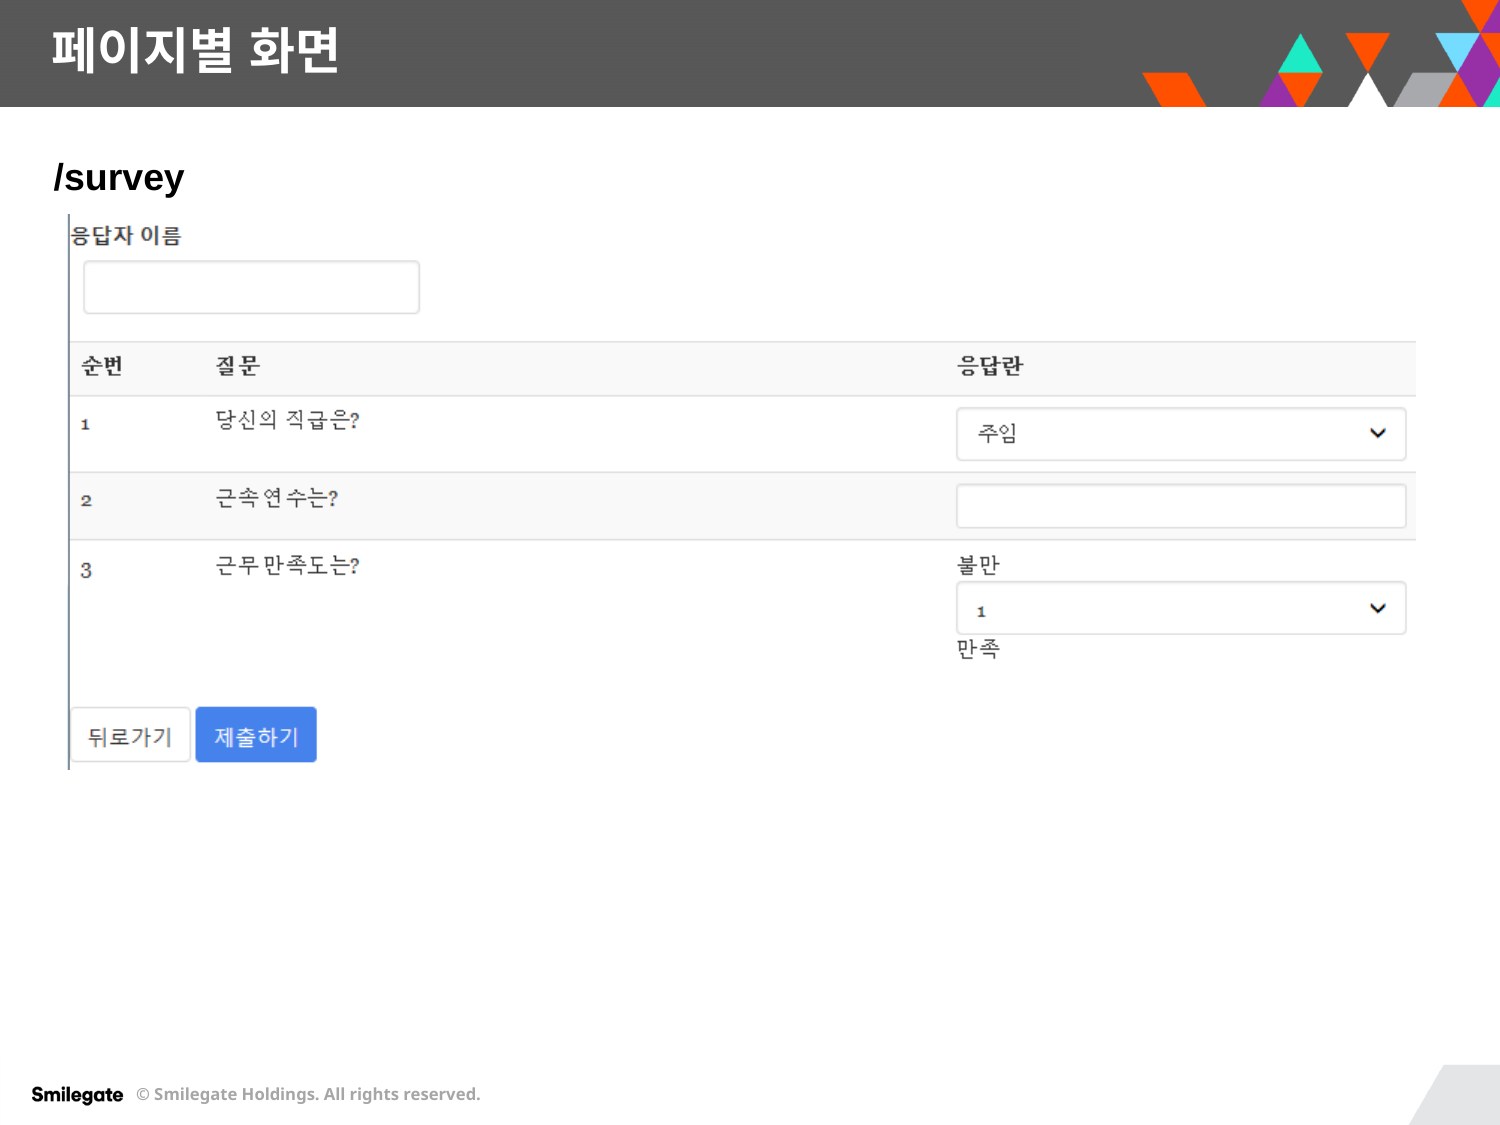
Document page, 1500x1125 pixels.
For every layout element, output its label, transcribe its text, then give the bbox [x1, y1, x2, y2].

picture [0, 1051, 136, 1125]
picture [66, 214, 1416, 770]
picture [1377, 1051, 1500, 1125]
text_box 페이지별 화면 [36, 12, 358, 88]
picture [0, 0, 1500, 107]
text_box /survey [38, 145, 200, 206]
